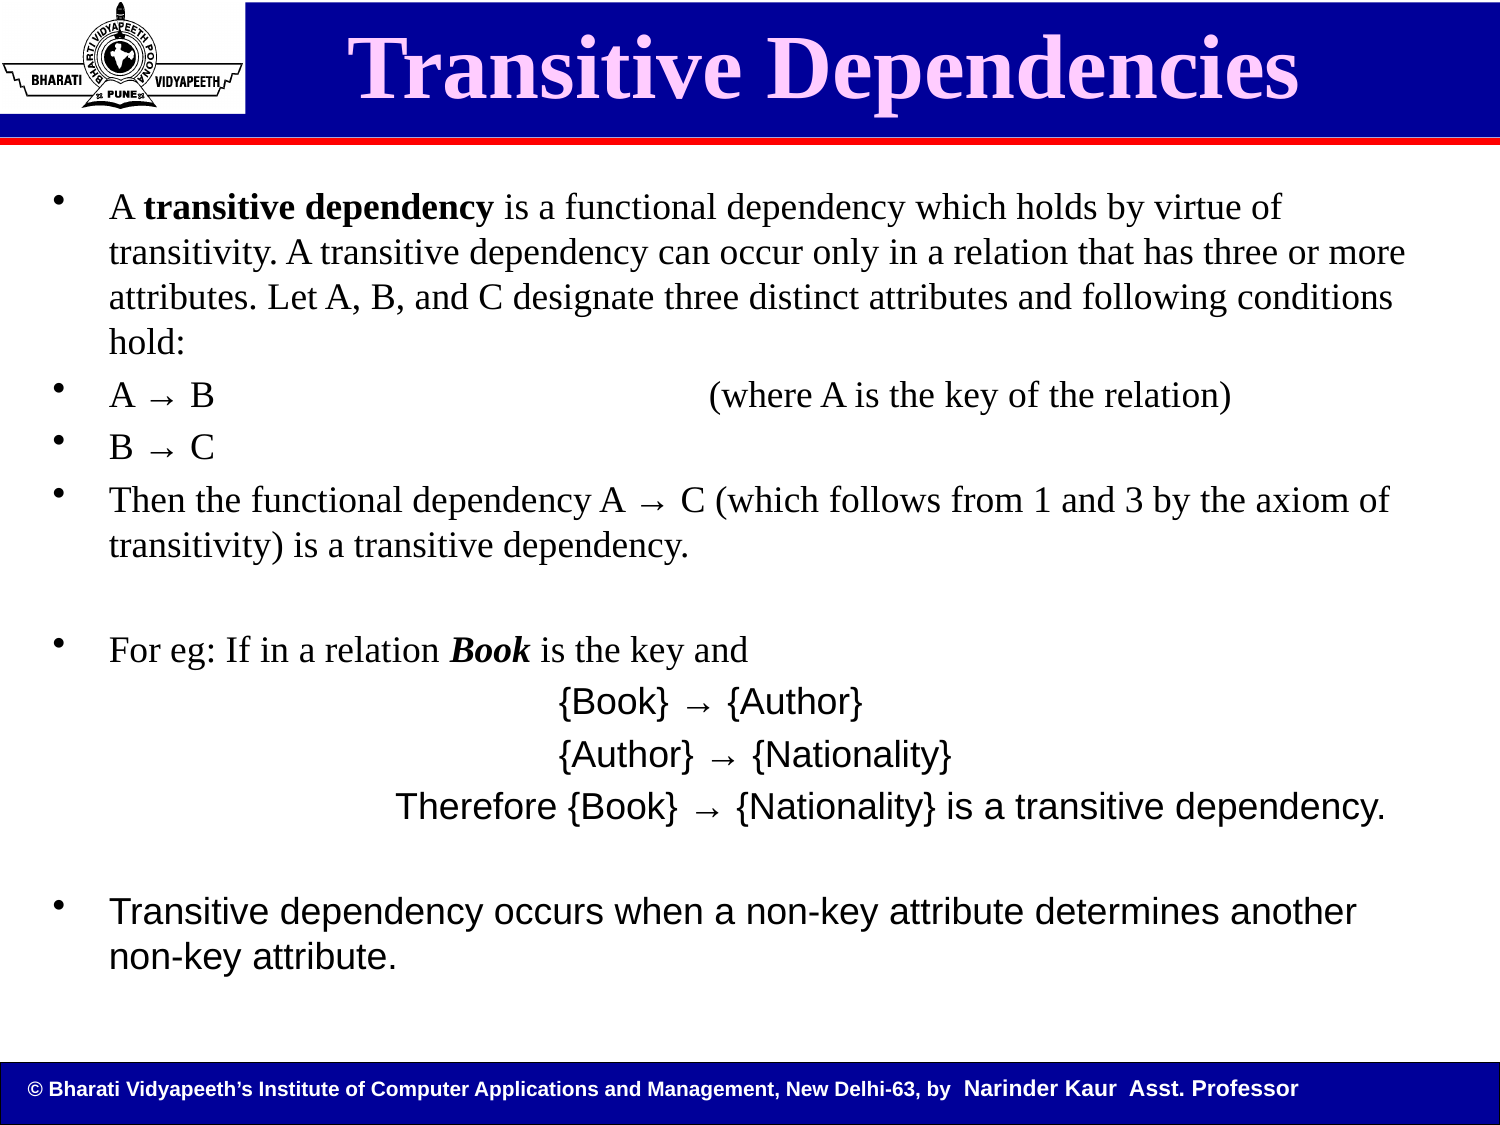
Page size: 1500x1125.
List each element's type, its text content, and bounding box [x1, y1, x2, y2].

list A transitive dependency is a functional dependency which holds by virtue of transitivity. A transitive dependency can occur only in a relation that has three or more attributes. Let A, B, and C designate three distinct attributes and following conditions hold: A → B (where A is the key of the relation) B → C Then the functional dependency A → C (which follows from 1 and 3 by the axiom of transitivity) is a transitive dependency. For eg: If in a relation Book is the key and {Book} → {Author} {Author} → {Nationality} Therefore {Book} → {Nationality} is a transitive dependency. Transitive dependency occurs when a non-key attribute determines another non-key attribute. [37, 174, 1451, 1038]
picture [2, 2, 150, 109]
title Transitive Dependencies [150, 0, 1500, 188]
